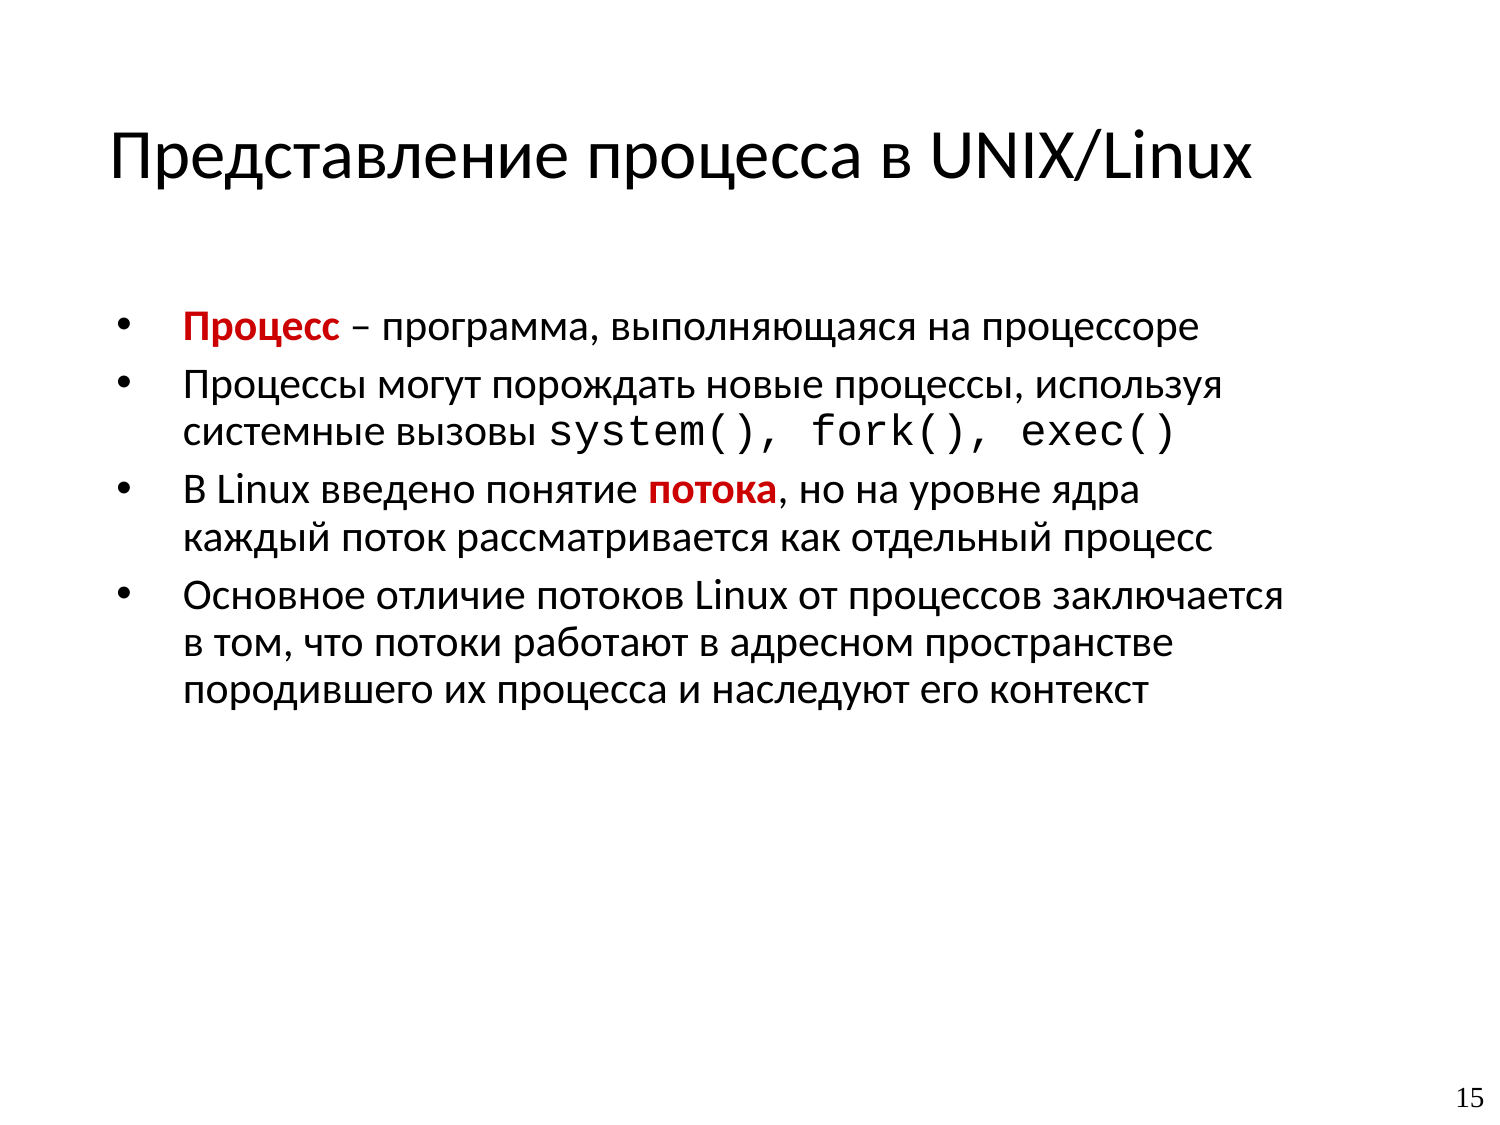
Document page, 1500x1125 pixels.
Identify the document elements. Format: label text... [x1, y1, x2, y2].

slide_number ‹#› [1433, 1066, 1500, 1125]
list Процесс – программа, выполняющаяся на процессоре Процессы могут порождать новые процессы, используя системные вызовы system(), fork(), exec() В Linux введено понятие потока, но на уровне ядра каждый поток рассматривается как отдельный процесс Основное отличие потоков Linux от процессов заключается в том, что потоки работают в адресном пространстве породившего их процесса и наследуют его контекст [92, 287, 1303, 988]
title Представление процесса в UNIX/Linux [94, 50, 1407, 250]
